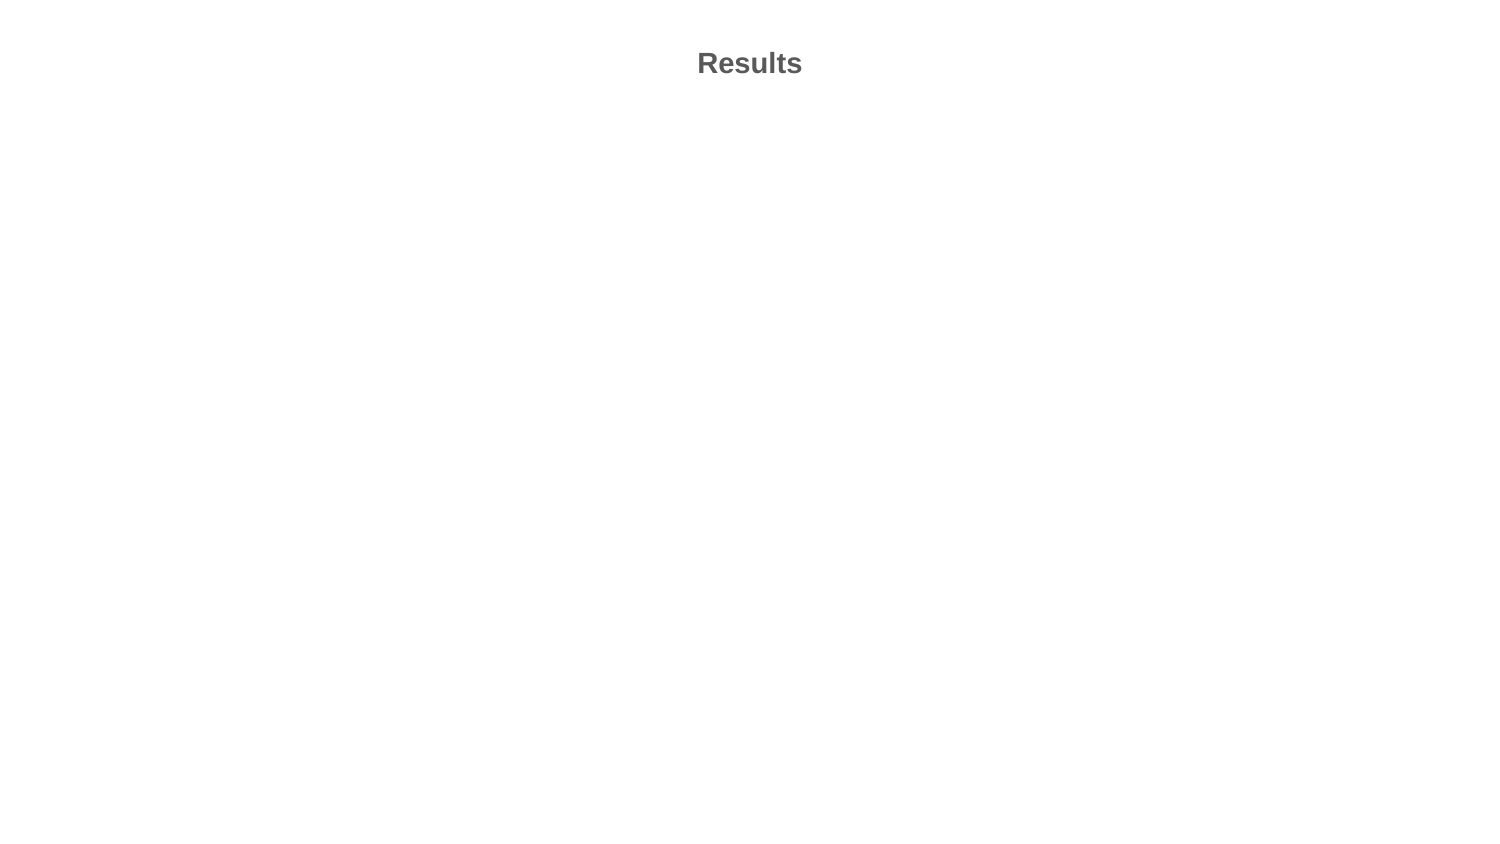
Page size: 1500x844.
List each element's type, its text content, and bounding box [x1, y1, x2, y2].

list Results [51, 24, 1449, 79]
